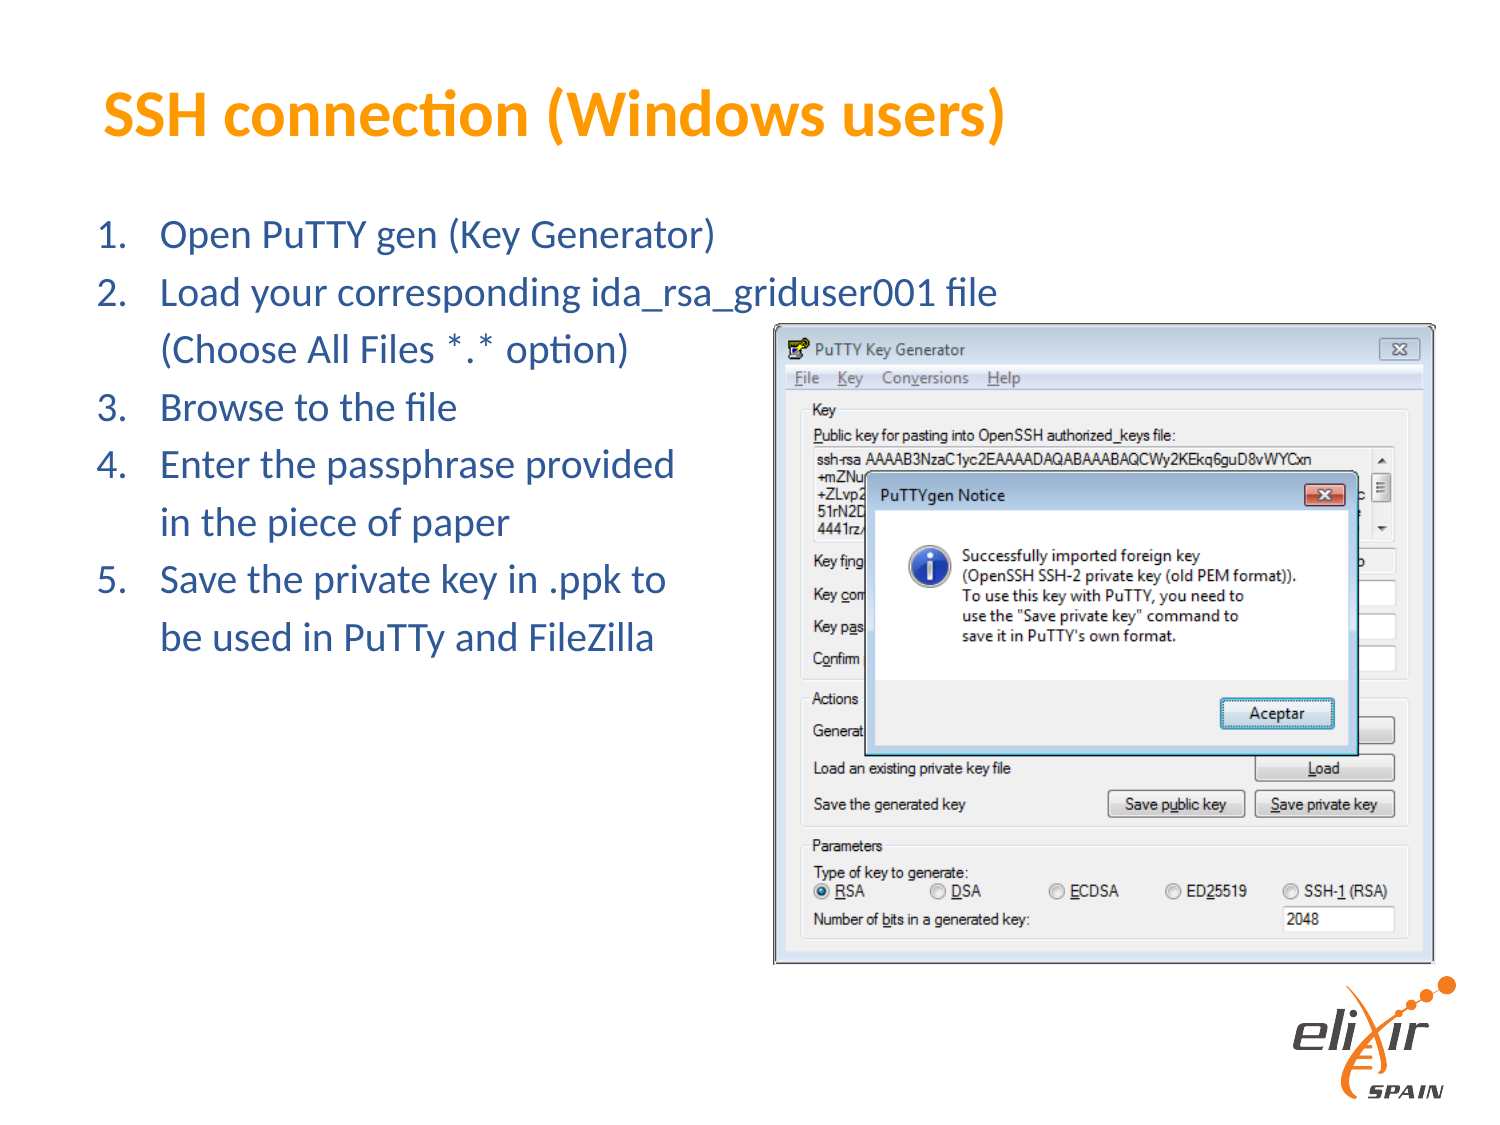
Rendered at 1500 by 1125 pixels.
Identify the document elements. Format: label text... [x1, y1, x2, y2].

picture [773, 322, 1437, 965]
picture [1293, 976, 1456, 1099]
title SSH connection (Windows users) [88, 54, 1426, 161]
list Open PuTTY gen (Key Generator) Load your corresponding ida_rsa_griduser001 file (Choose All Files *.* option) Browse to the file Enter the passphrase provided in the piece of paper Save the private key in .ppk to be used in PuTTy and FileZilla [81, 184, 1419, 1027]
